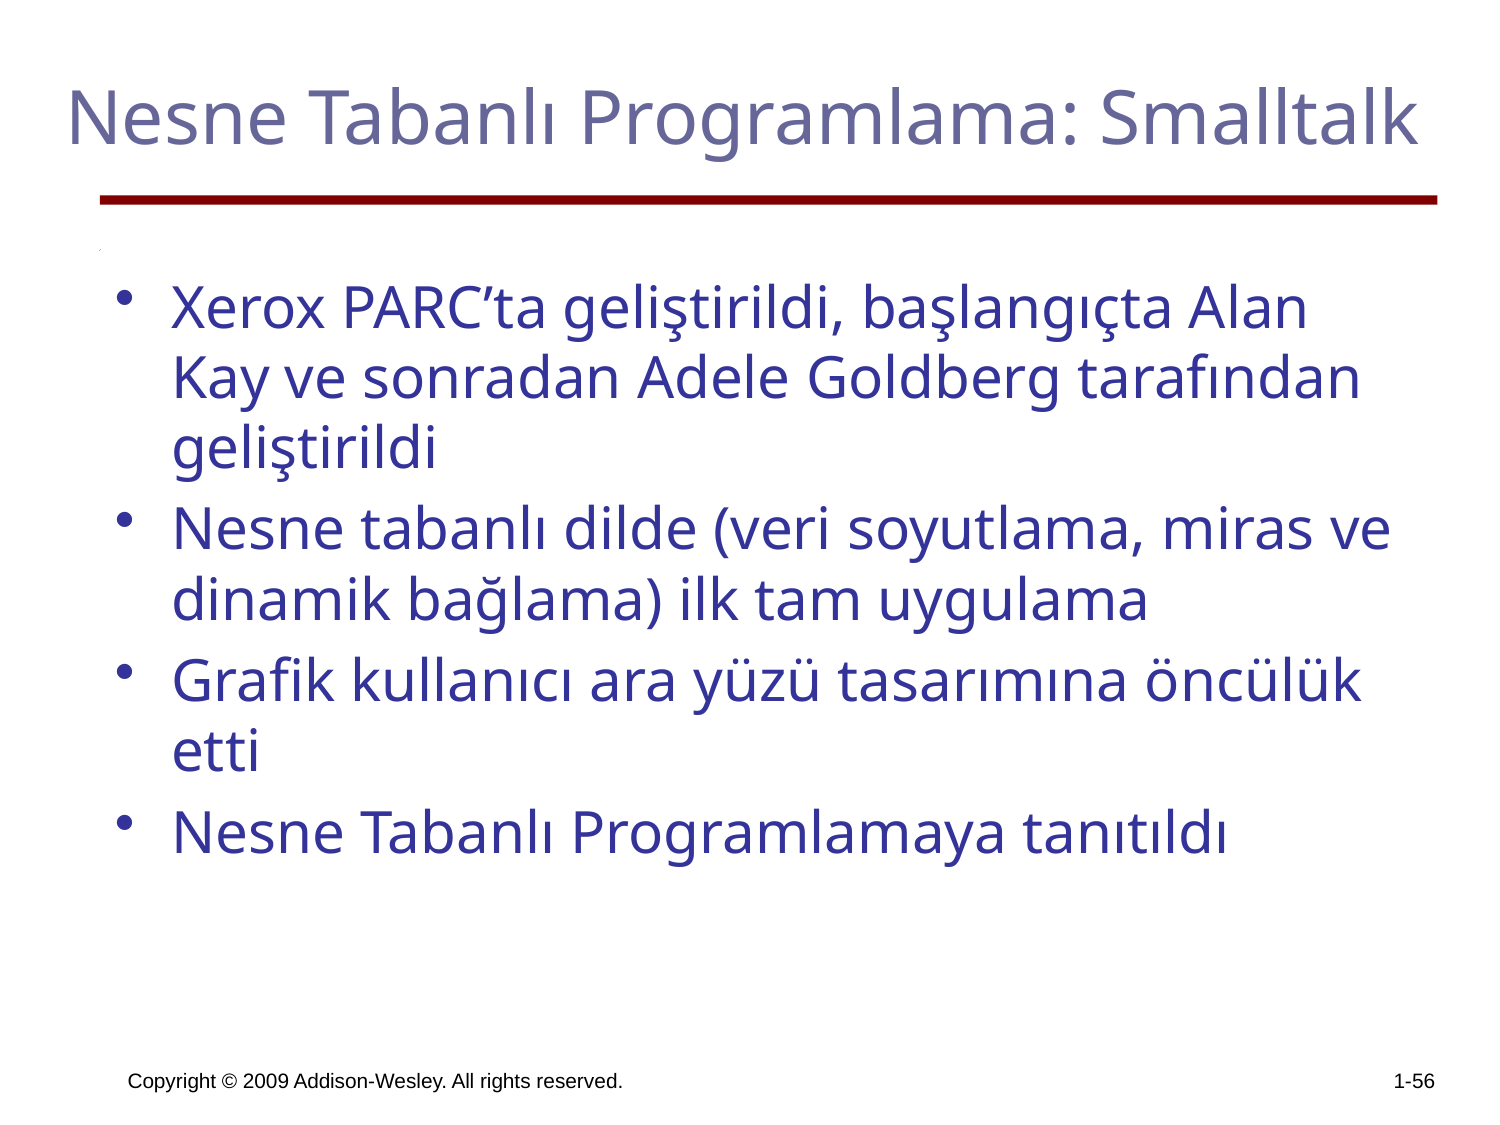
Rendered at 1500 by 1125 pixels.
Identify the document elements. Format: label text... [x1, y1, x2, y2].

title Nesne Tabanlı Programlama: Smalltalk [50, 62, 1500, 250]
footer Copyright © 2009 Addison-Wesley. All rights reserved. [112, 1024, 801, 1101]
slide_number 1-56 [1137, 1024, 1451, 1101]
list Xerox PARC’ta geliştirildi, başlangıçta Alan Kay ve sonradan Adele Goldberg tarafından geliştirildi Nesne tabanlı dilde (veri soyutlama, miras ve dinamik bağlama) ilk tam uygulama Grafik kullanıcı ara yüzü tasarımına öncülük etti Nesne Tabanlı Programlamaya tanıtıldı [99, 262, 1438, 1013]
